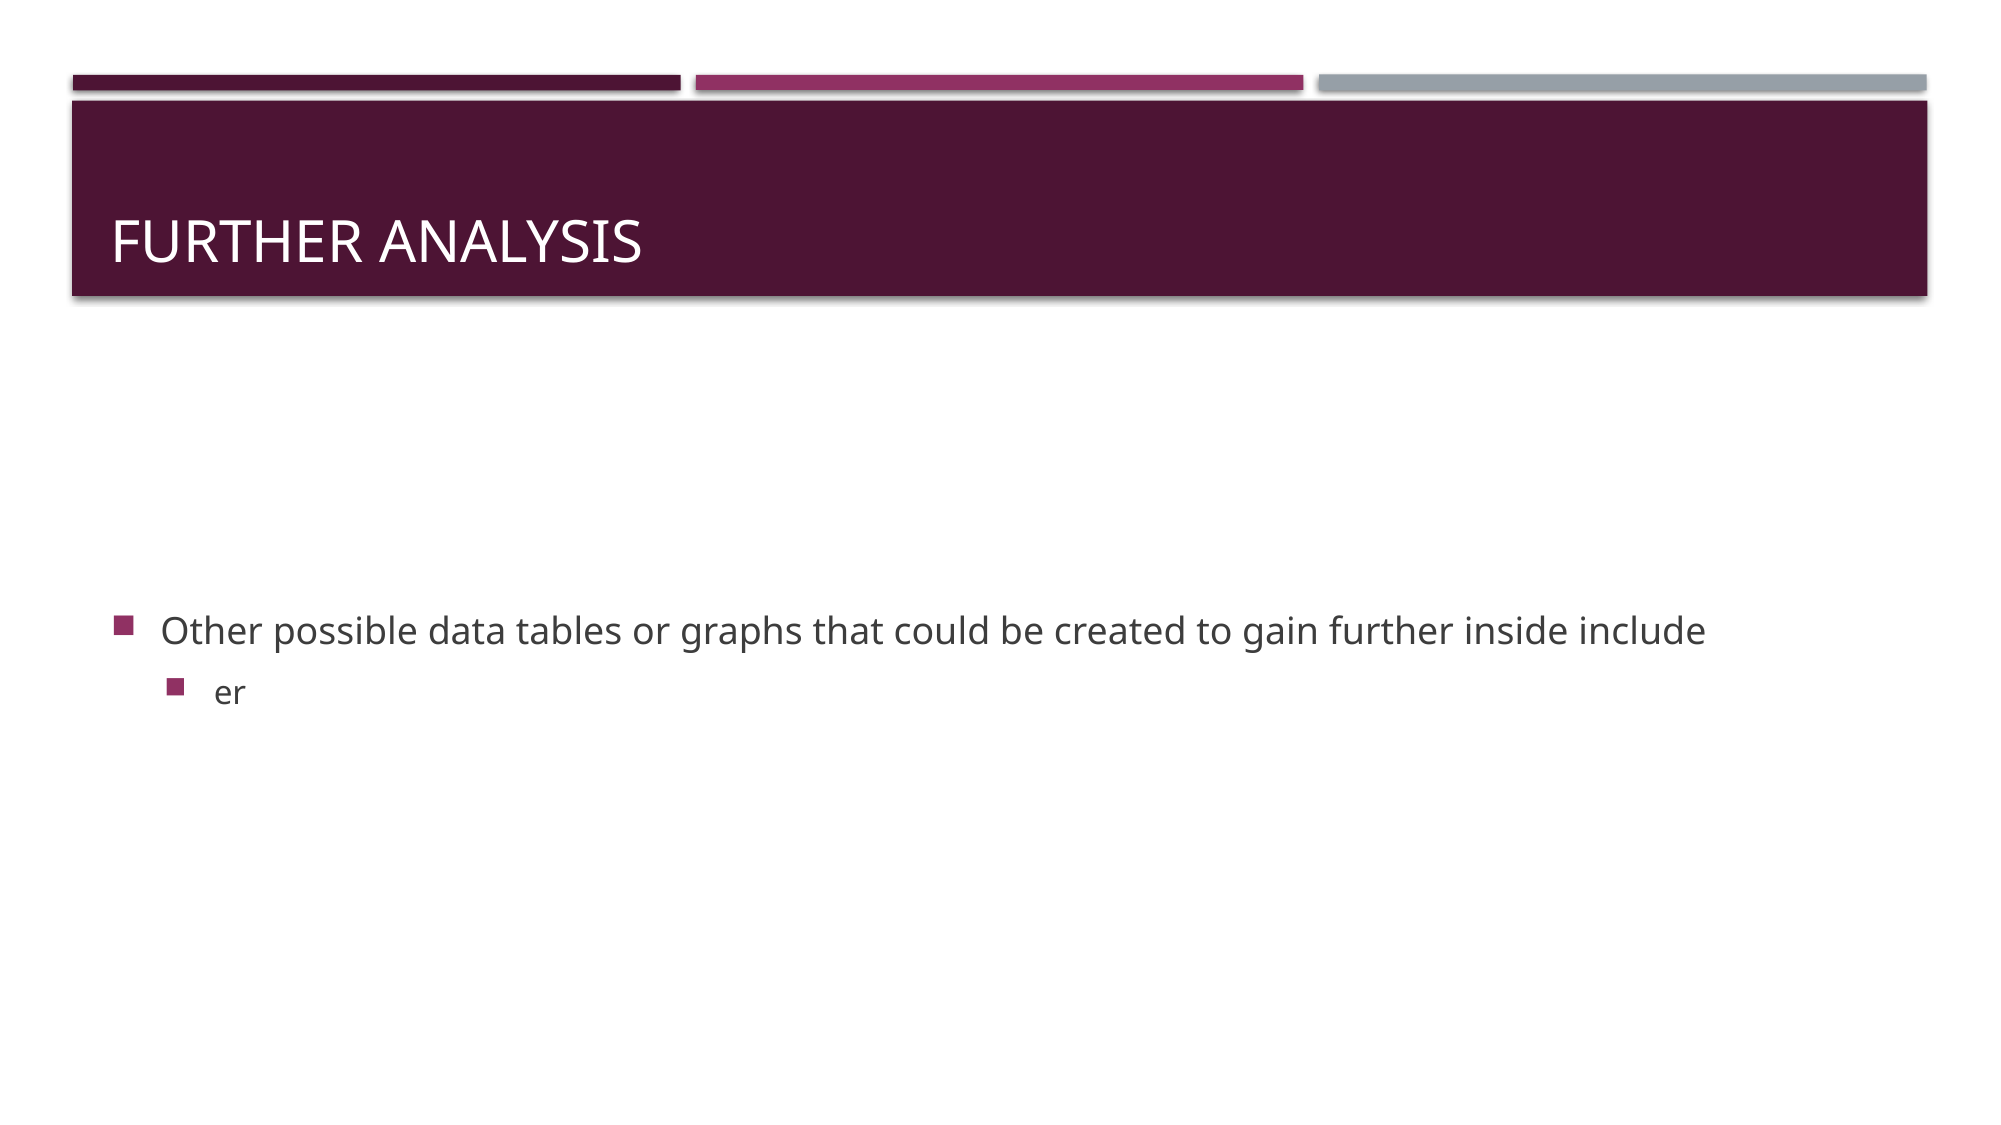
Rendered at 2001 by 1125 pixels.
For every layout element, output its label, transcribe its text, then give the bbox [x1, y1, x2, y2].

list Other possible data tables or graphs that could be created to gain further inside include er [95, 357, 1905, 962]
title Further analysis [95, 115, 1905, 282]
